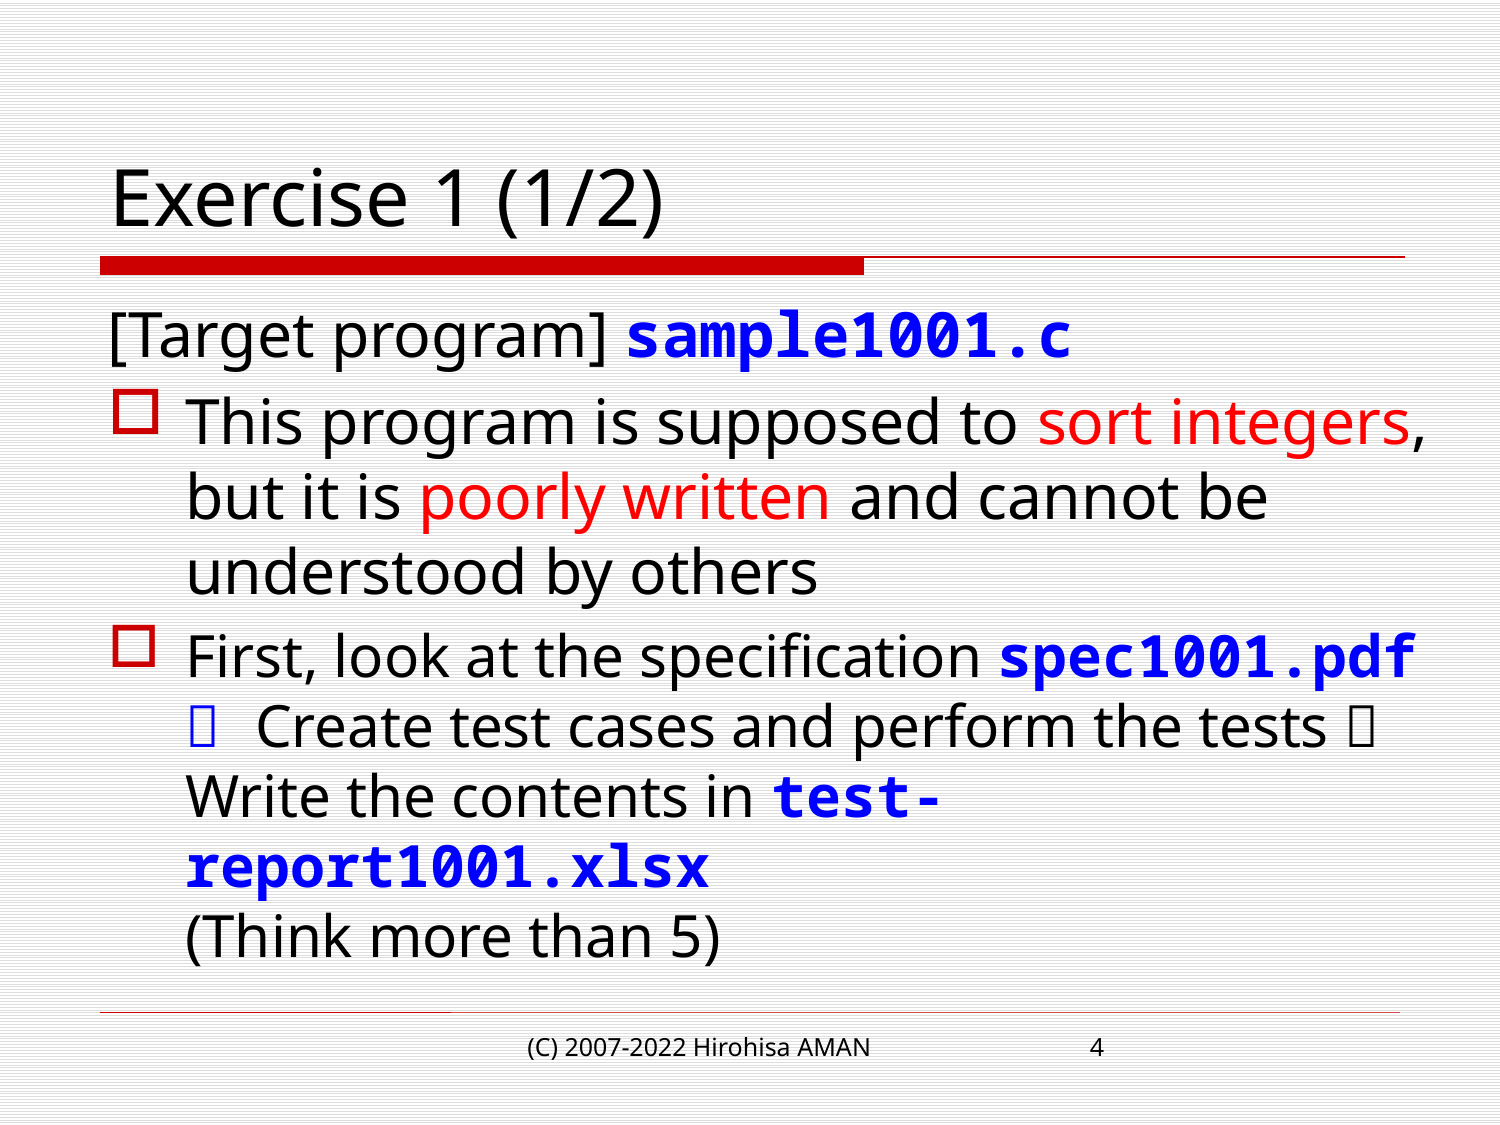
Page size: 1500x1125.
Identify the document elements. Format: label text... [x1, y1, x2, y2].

slide_number 4 [1074, 1024, 1401, 1103]
list [Target program] sample1001.c This program is supposed to sort integers, but it is poorly written and cannot be understood by others First, look at the specification spec1001.pdf  Create test cases and perform the tests  Write the contents in test-report1001.xlsx (Think more than 5) [92, 287, 1451, 1025]
footer (C) 2007-2022 Hirohisa AMAN [512, 1024, 988, 1103]
title Exercise 1 (1/2) [93, 49, 1407, 250]
